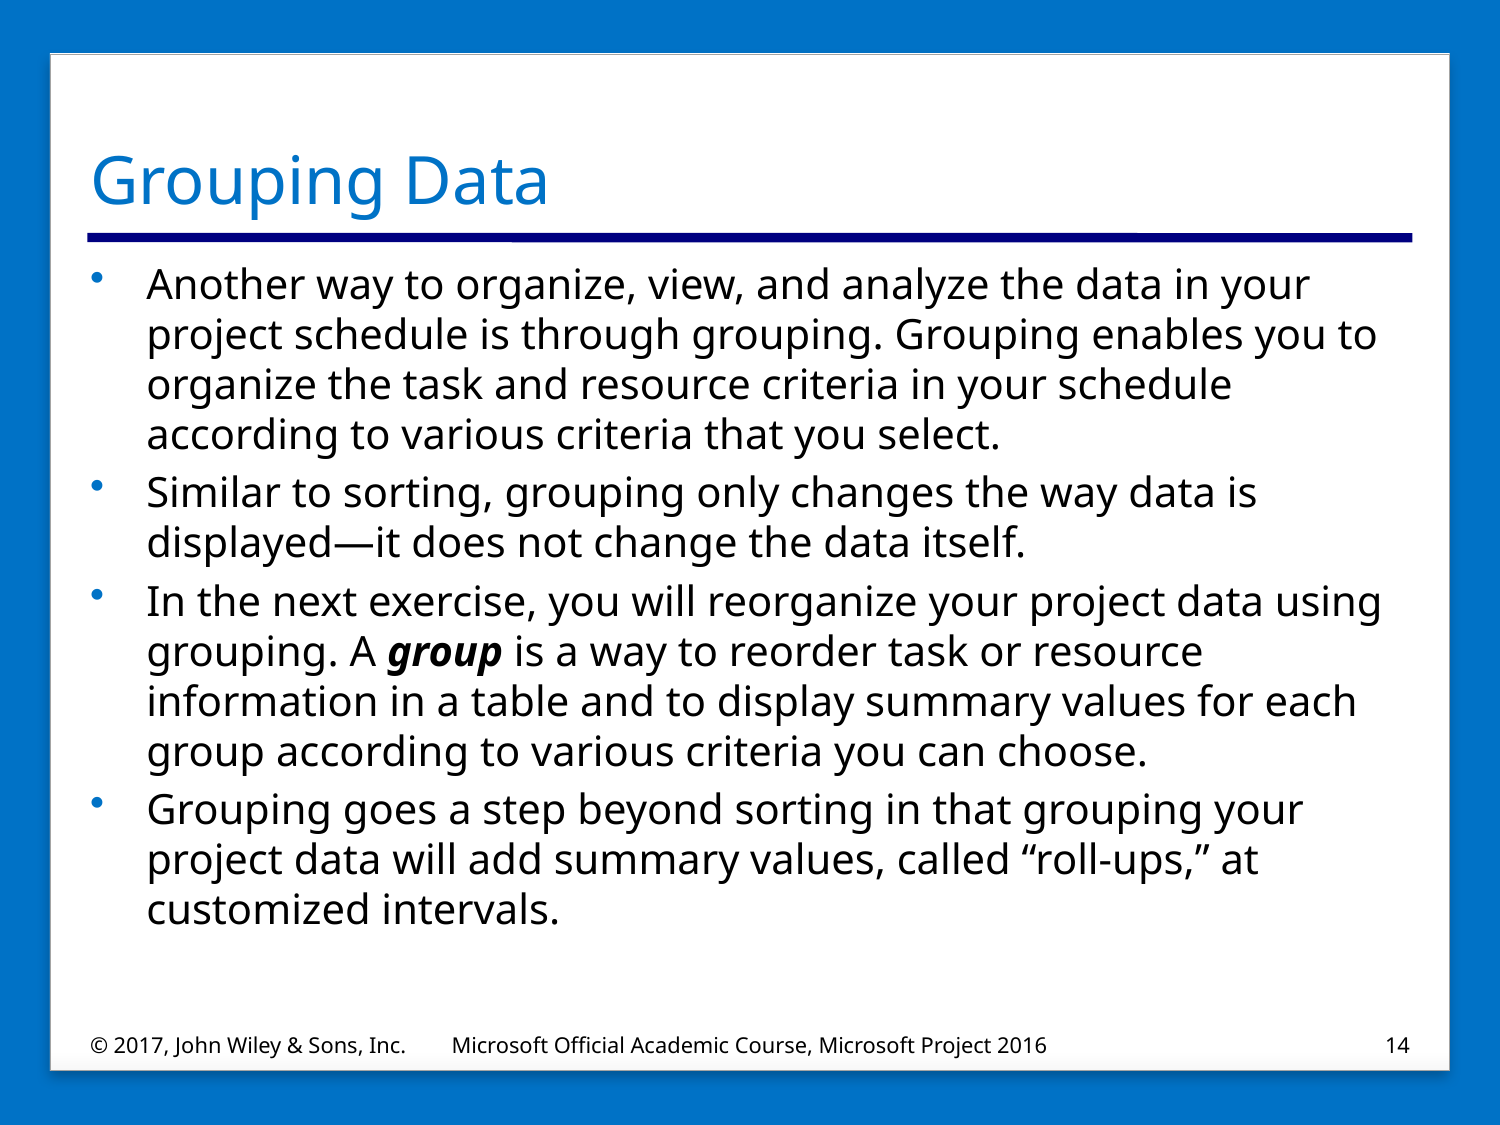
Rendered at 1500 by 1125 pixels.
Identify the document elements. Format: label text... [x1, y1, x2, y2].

list Another way to organize, view, and analyze the data in your project schedule is through grouping. Grouping enables you to organize the task and resource criteria in your schedule according to various criteria that you select. Similar to sorting, grouping only changes the way data is displayed—it does not change the data itself. In the next exercise, you will reorganize your project data using grouping. A group is a way to reorder task or resource information in a table and to display summary values for each group according to various criteria you can choose. Grouping goes a step beyond sorting in that grouping your project data will add summary values, called “roll‐ups,” at customized intervals. [75, 249, 1425, 1063]
footer Microsoft Official Academic Course, Microsoft Project 2016 [431, 1024, 1069, 1103]
title Grouping Data [74, 74, 1426, 226]
slide_number 14 [1074, 1024, 1426, 1103]
slide_number © 2017, John Wiley & Sons, Inc. [74, 1024, 426, 1103]
